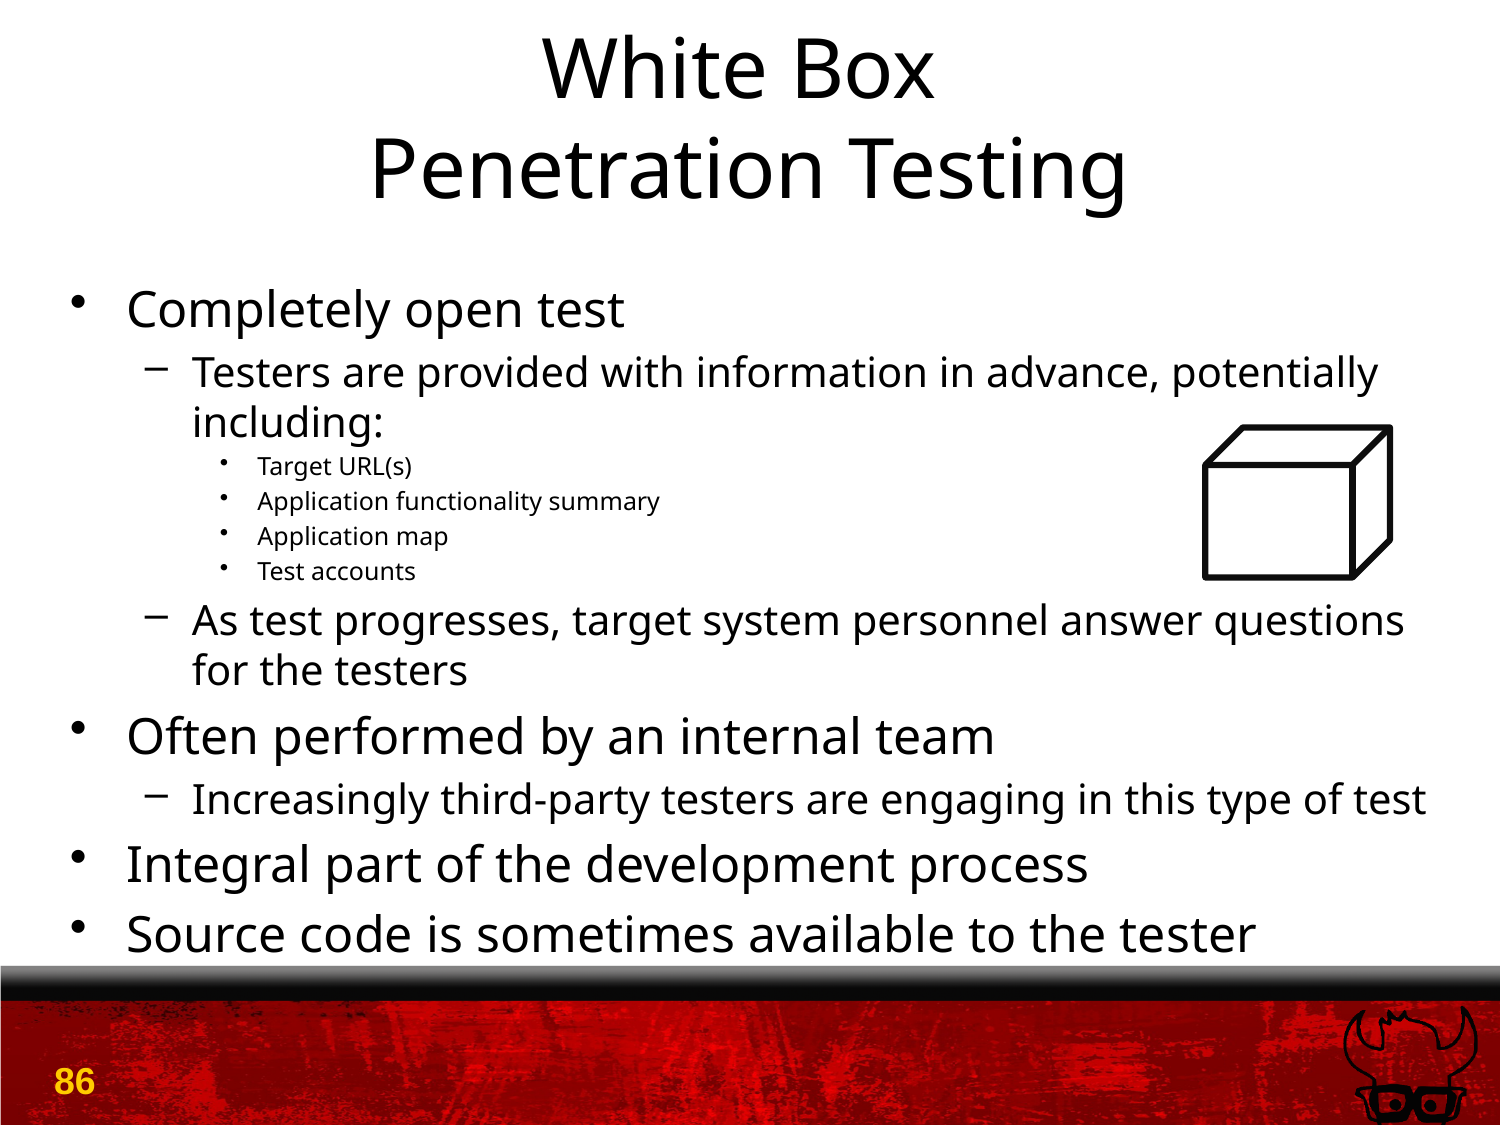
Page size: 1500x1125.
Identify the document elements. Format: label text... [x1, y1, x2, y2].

text_box [1205, 427, 1390, 578]
title White Box Penetration Testing [112, 14, 1388, 216]
text_box [1206, 428, 1389, 464]
picture [0, 282, 1500, 1125]
list Completely open test Testers are provided with information in advance, potentially including: Target URL(s) Application functionality summary Application map Test accounts As test progresses, target system personnel answer questions for the testers Often performed by an internal team Increasingly third-party testers are engaging in this type of test Integral part of the development process Source code is sometimes available to the tester [54, 269, 1443, 946]
